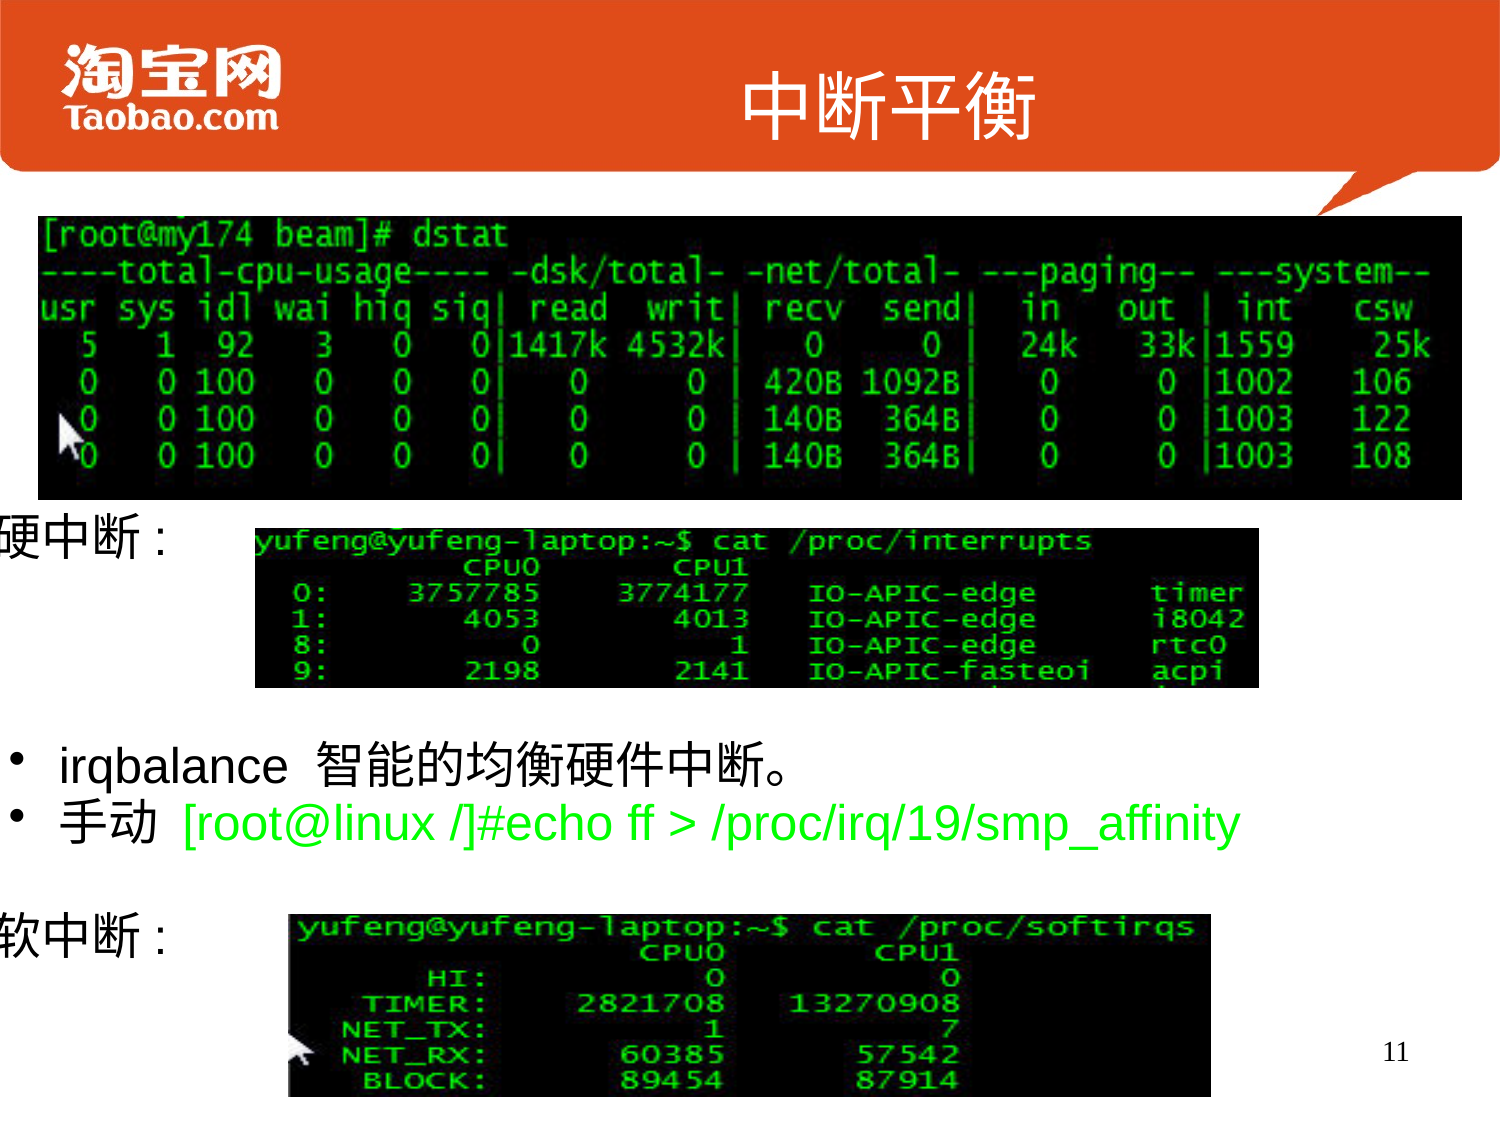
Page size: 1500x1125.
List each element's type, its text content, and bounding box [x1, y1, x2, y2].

picture [0, 0, 1500, 501]
picture [288, 914, 1212, 1097]
title 中断平衡 [351, 45, 1425, 164]
picture [254, 527, 1259, 688]
text_box 硬中断: irqbalance 智能的均衡硬件中断。 手动 [root@linux /]#echo ff > /proc/irq/19/smp_affinity 软中断: [0, 510, 1488, 1125]
